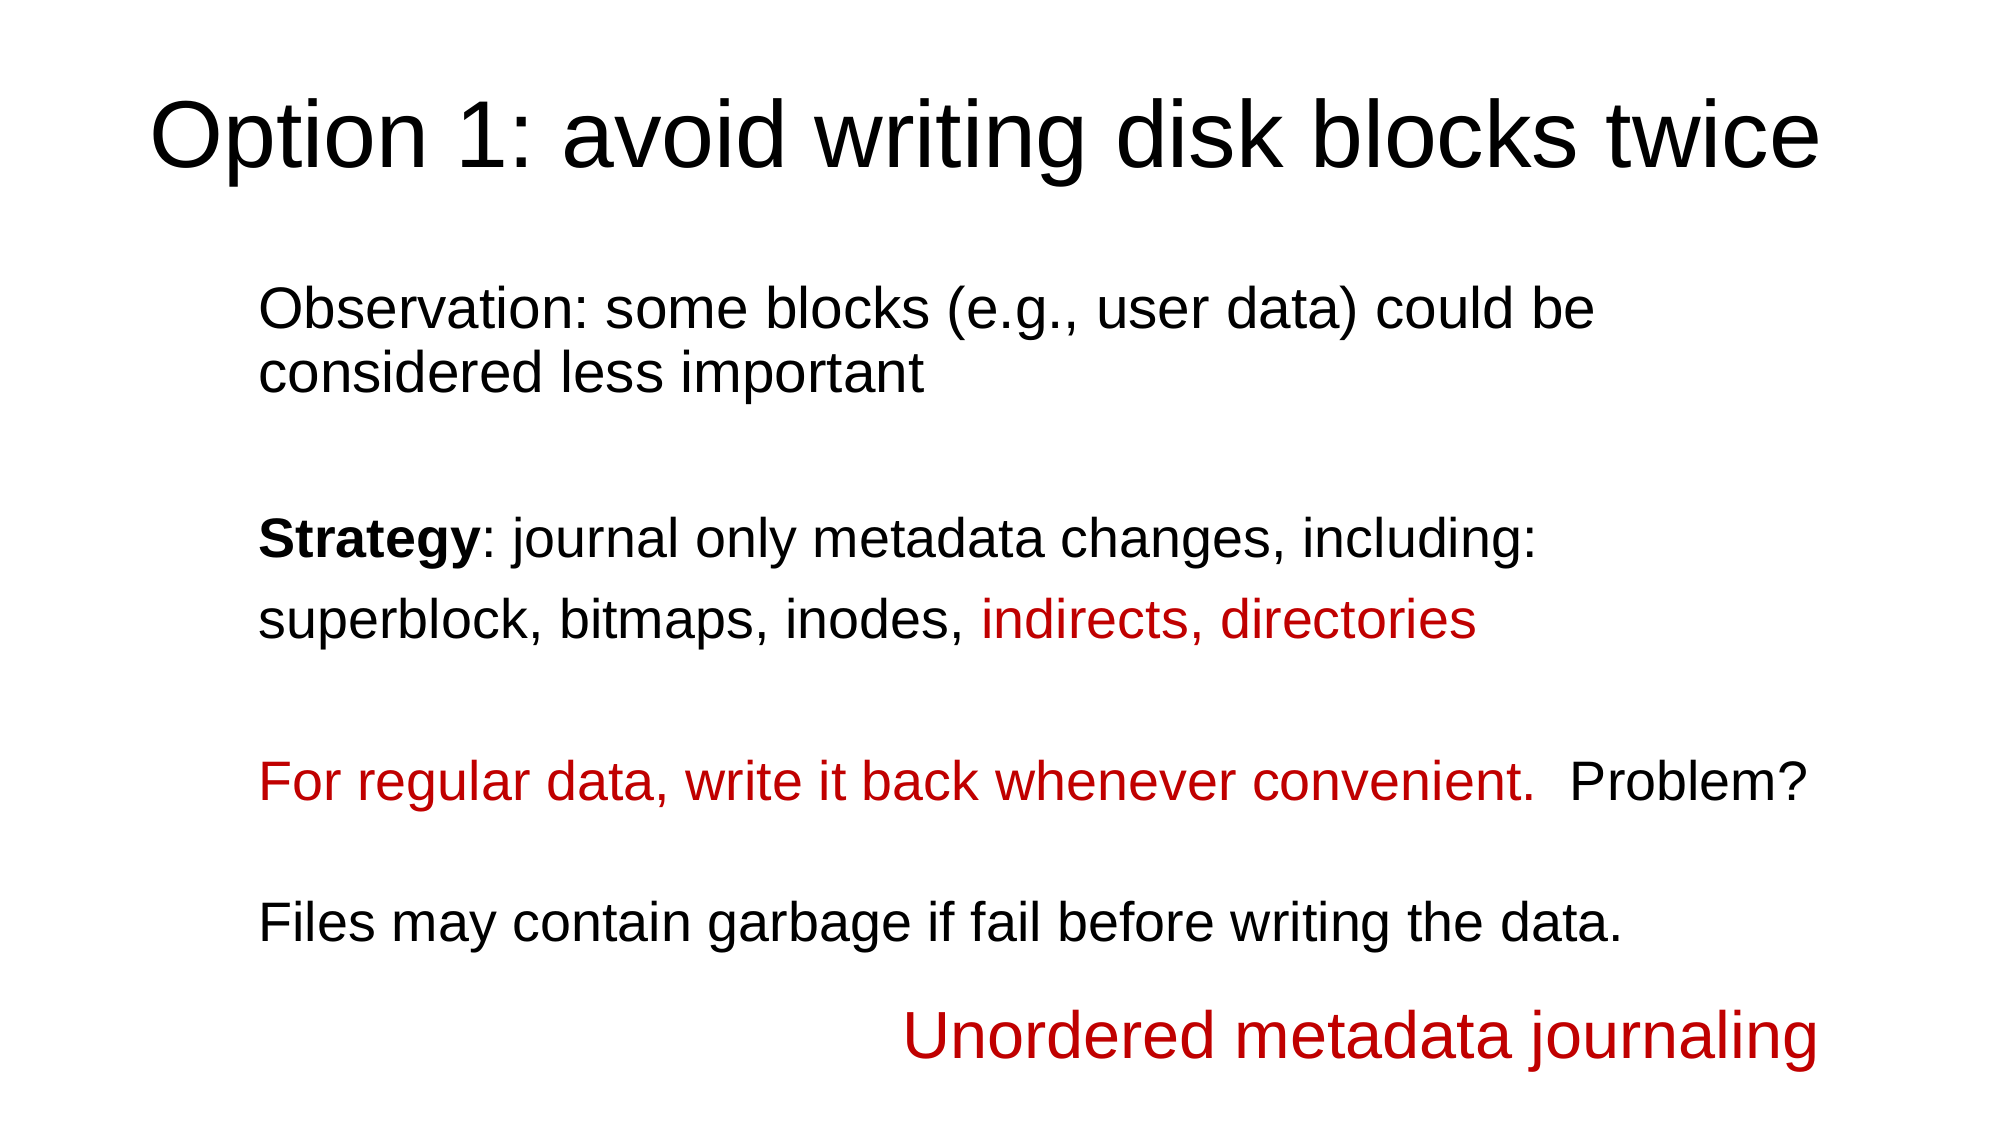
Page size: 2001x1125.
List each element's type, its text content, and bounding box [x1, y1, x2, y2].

text_box Unordered metadata journaling [856, 984, 1866, 1080]
list Observation: some blocks (e.g., user data) could be considered less important Strategy: journal only metadata changes, including: superblock, bitmaps, inodes, indirects, directories For regular data, write it back whenever convenient. Problem? Files may contain garbage if fail before writing the data. [243, 270, 1900, 1056]
title Option 1: avoid writing disk blocks twice [134, 32, 1866, 243]
